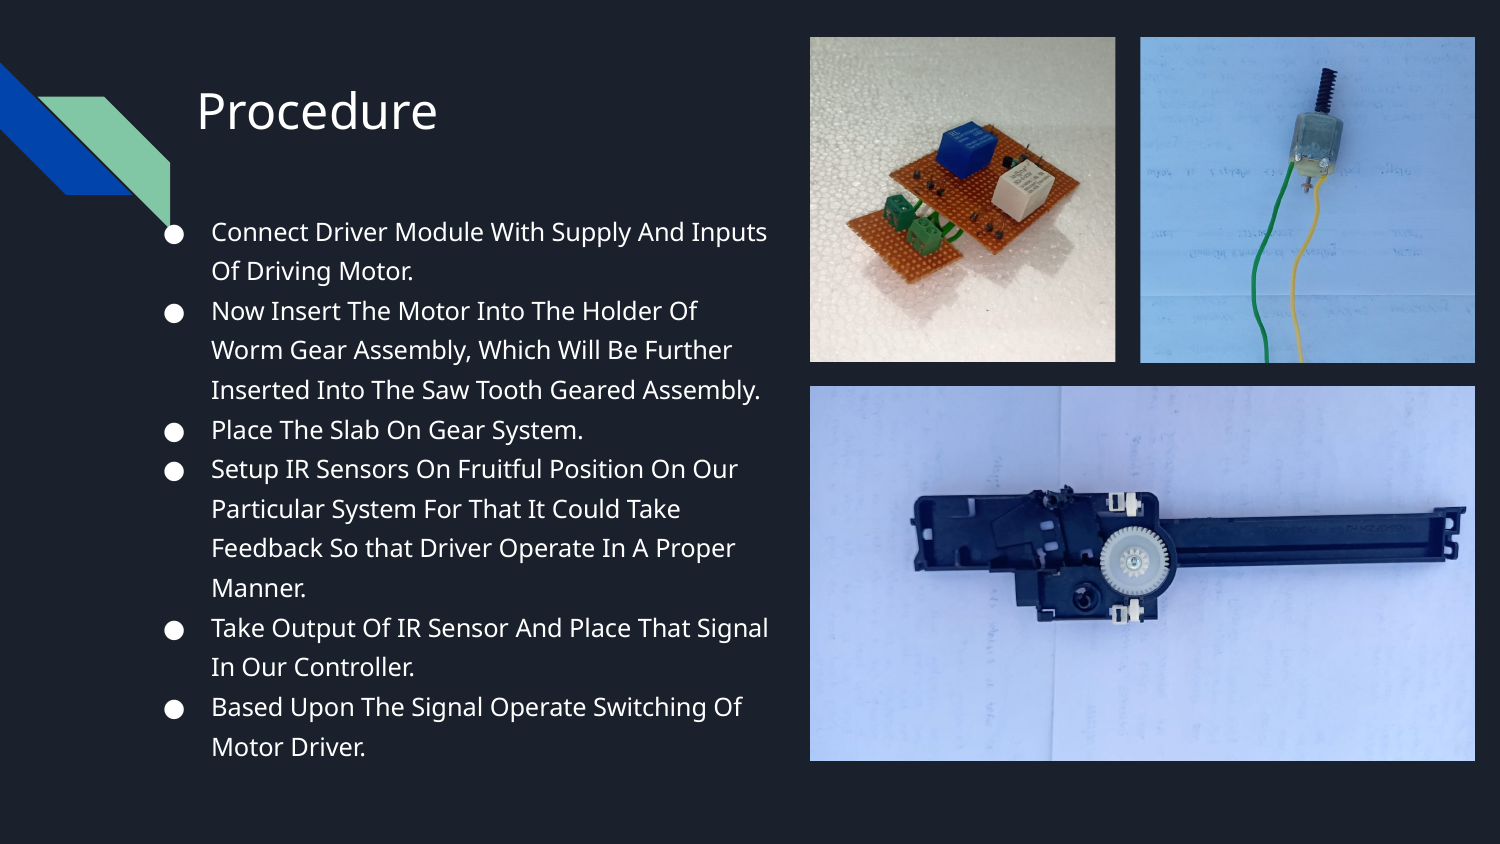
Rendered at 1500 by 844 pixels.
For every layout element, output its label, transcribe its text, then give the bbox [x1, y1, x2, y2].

picture [809, 386, 1476, 762]
picture [809, 36, 1116, 363]
picture [1140, 36, 1476, 363]
title Procedure [181, 61, 614, 193]
list Connect Driver Module With Supply And Inputs Of Driving Motor. Now Insert The Motor Into The Holder Of Worm Gear Assembly, Which Will Be Further Inserted Into The Saw Tooth Geared Assembly. Place The Slab On Gear System. Setup IR Sensors On Fruitful Position On Our Particular System For That It Could Take Feedback So that Driver Operate In A Proper Manner. Take Output Of IR Sensor And Place That Signal In Our Controller. Based Upon The Signal Operate Switching Of Motor Driver. [125, 193, 786, 811]
